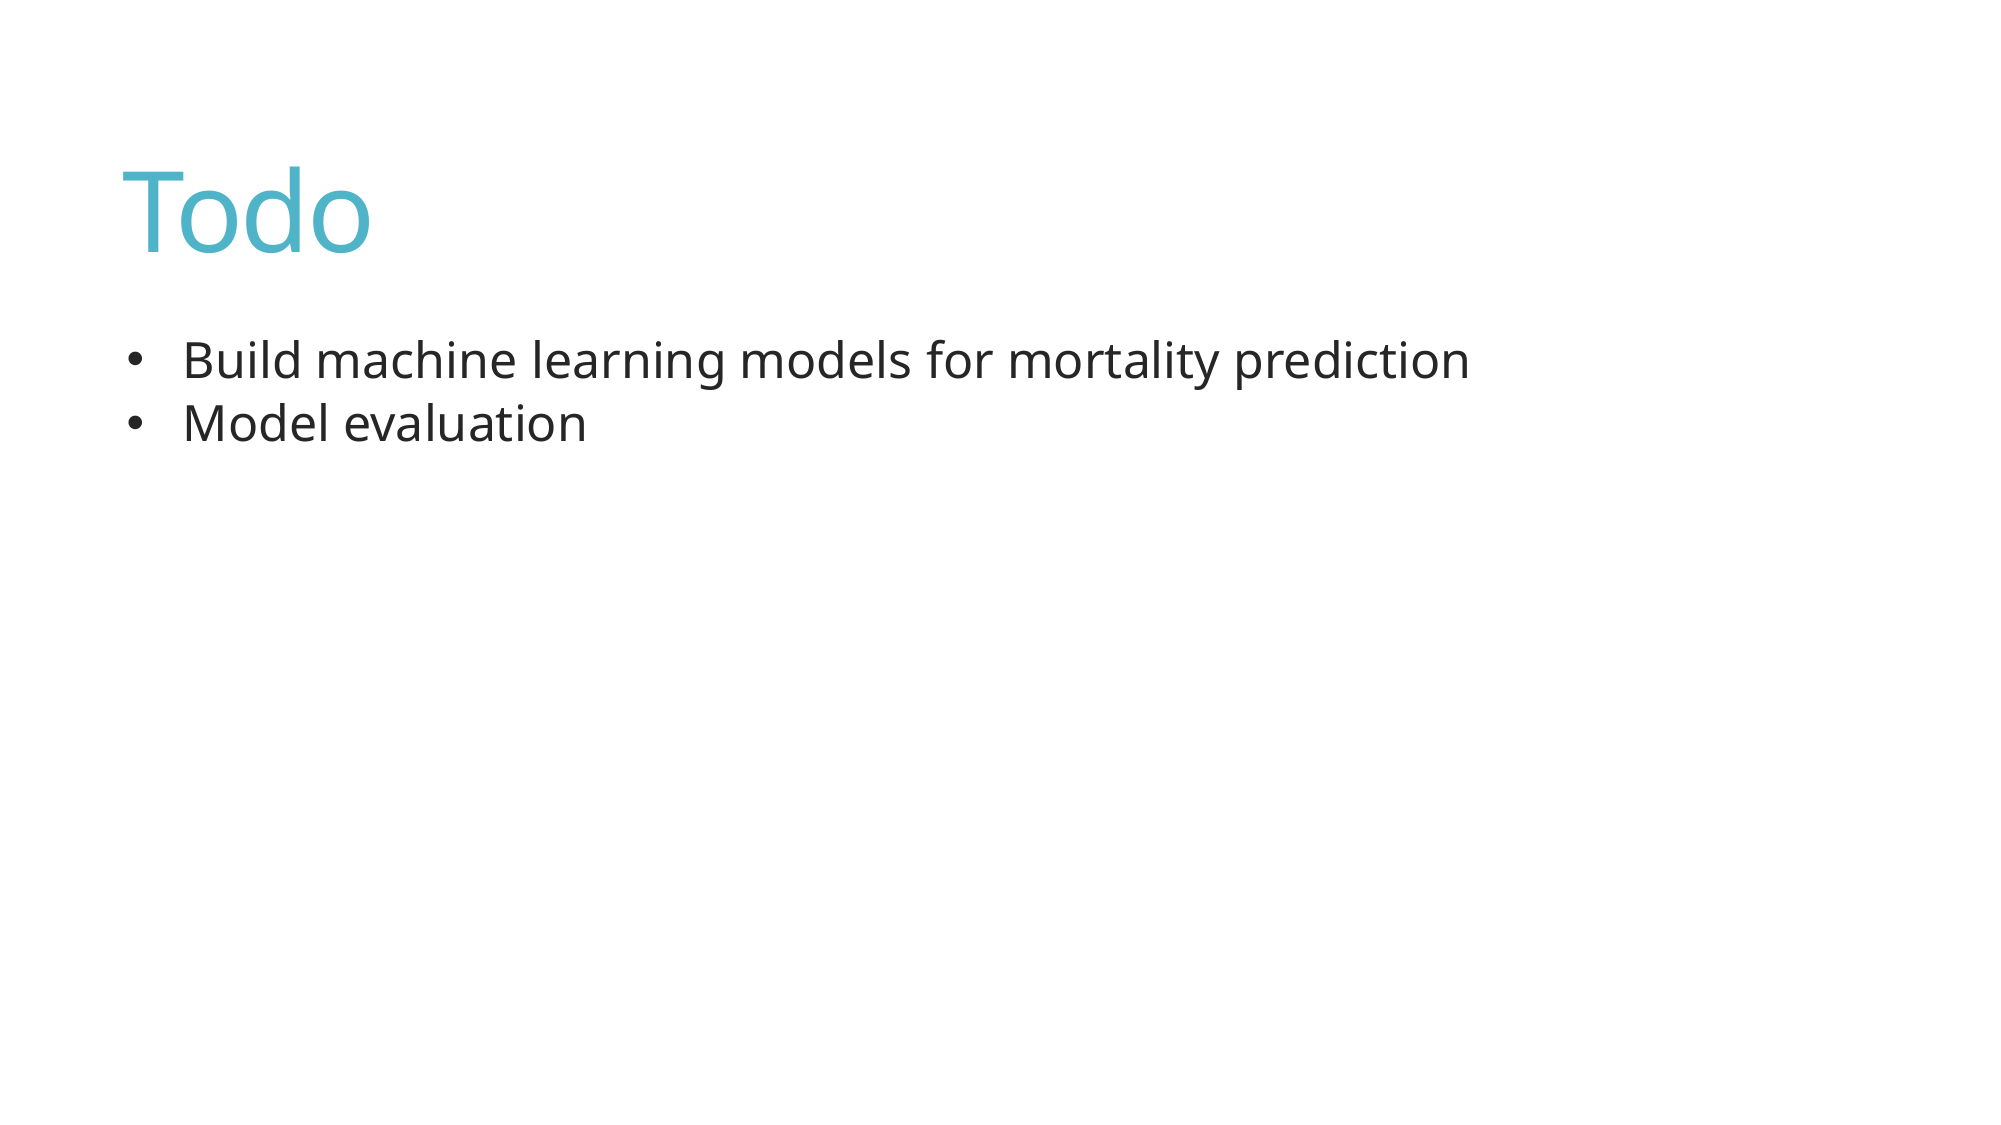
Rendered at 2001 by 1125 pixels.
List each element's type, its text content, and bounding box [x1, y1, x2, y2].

title Todo [107, 81, 1875, 354]
list Build machine learning models for mortality prediction Model evaluation [111, 329, 1876, 948]
